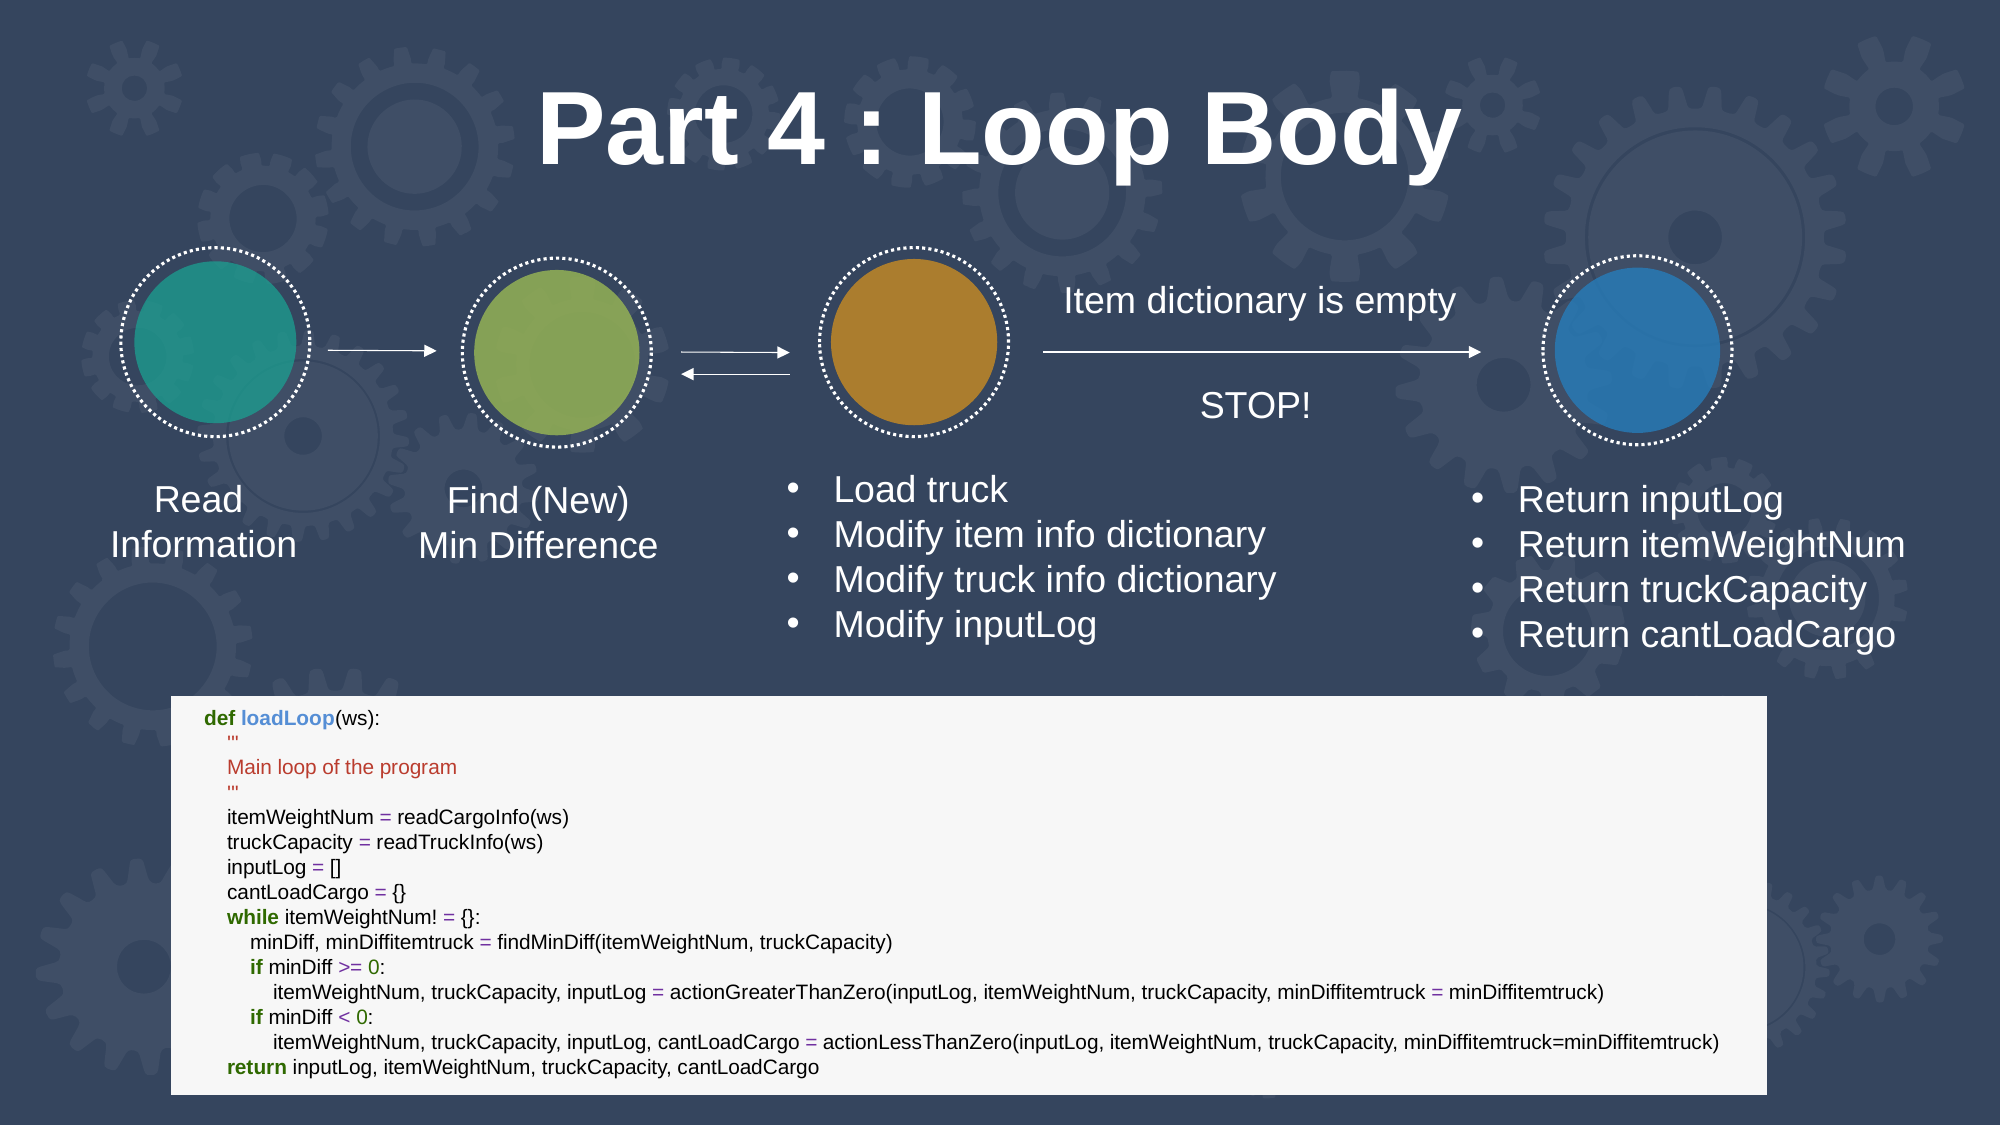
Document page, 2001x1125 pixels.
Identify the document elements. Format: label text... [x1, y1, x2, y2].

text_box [171, 696, 1766, 1096]
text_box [91, 247, 1984, 665]
text_box Part 4 : Loop Body [50, 67, 1950, 186]
